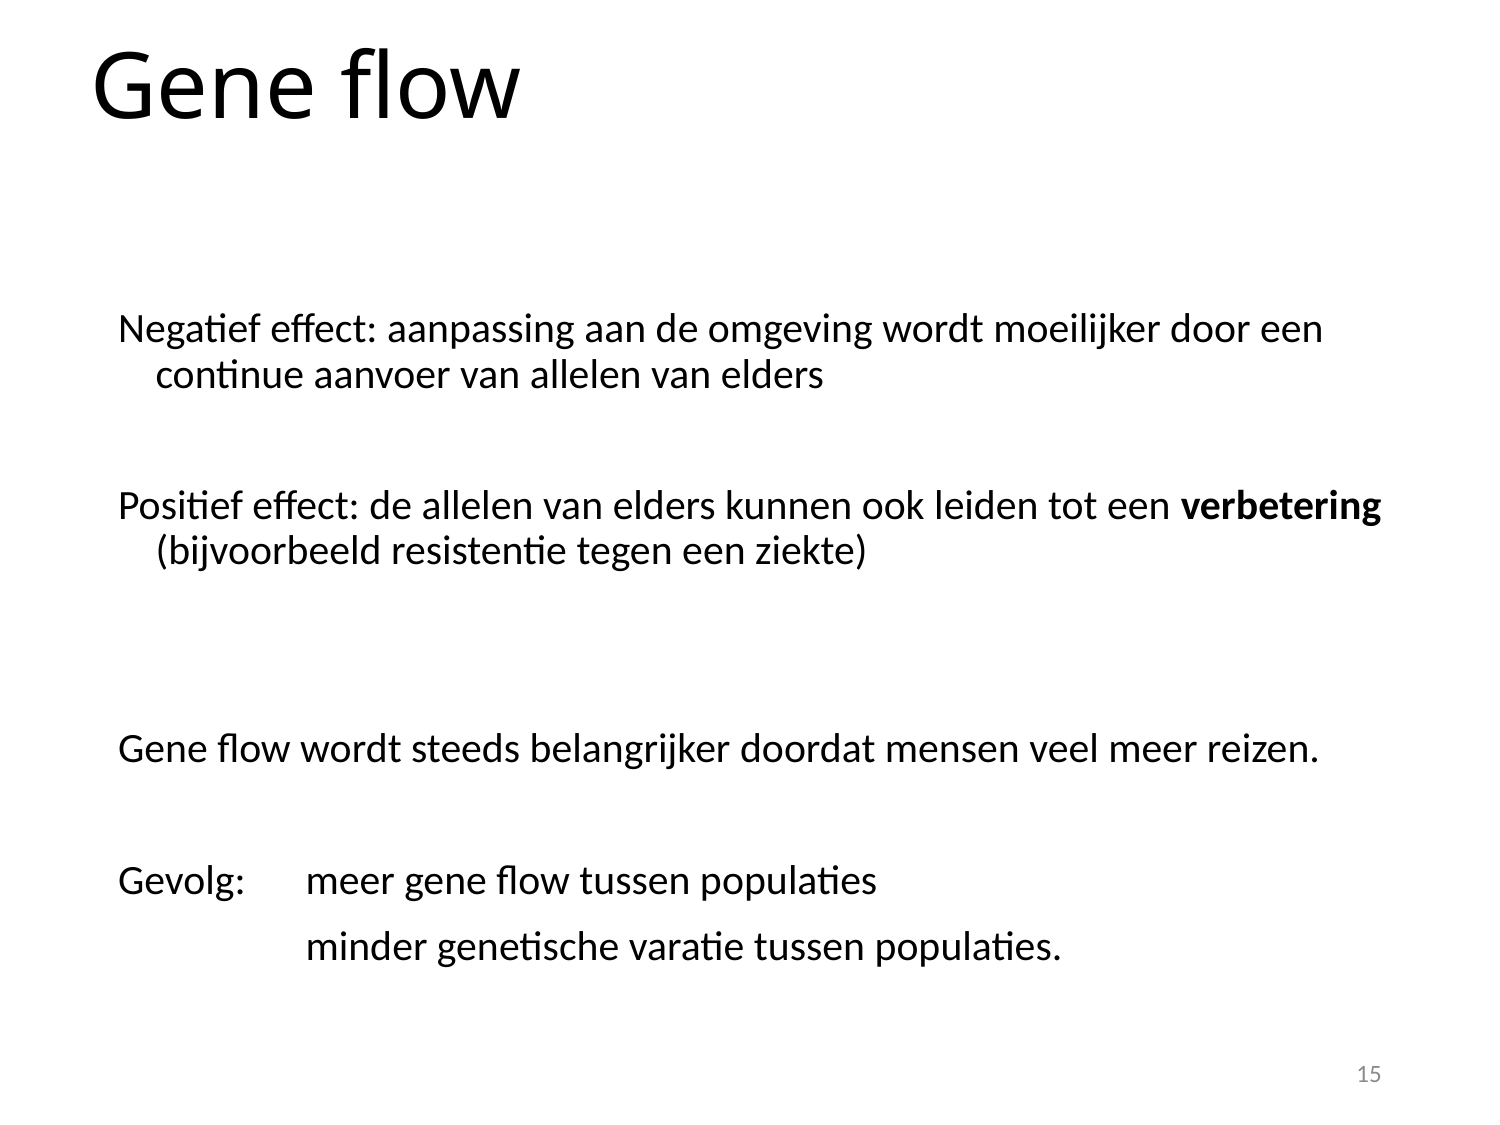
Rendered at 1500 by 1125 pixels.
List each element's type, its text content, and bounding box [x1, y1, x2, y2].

title Gene flow [75, 0, 1425, 183]
slide_number 15 [1059, 1042, 1397, 1103]
list Negatief effect: aanpassing aan de omgeving wordt moeilijker door een continue aanvoer van allelen van elders Positief effect: de allelen van elders kunnen ook leiden tot een verbetering (bijvoorbeeld resistentie tegen een ziekte) Gene flow wordt steeds belangrijker doordat mensen veel meer reizen. Gevolg: meer gene flow tussen populaties minder genetische varatie tussen populaties. [103, 299, 1397, 1014]
